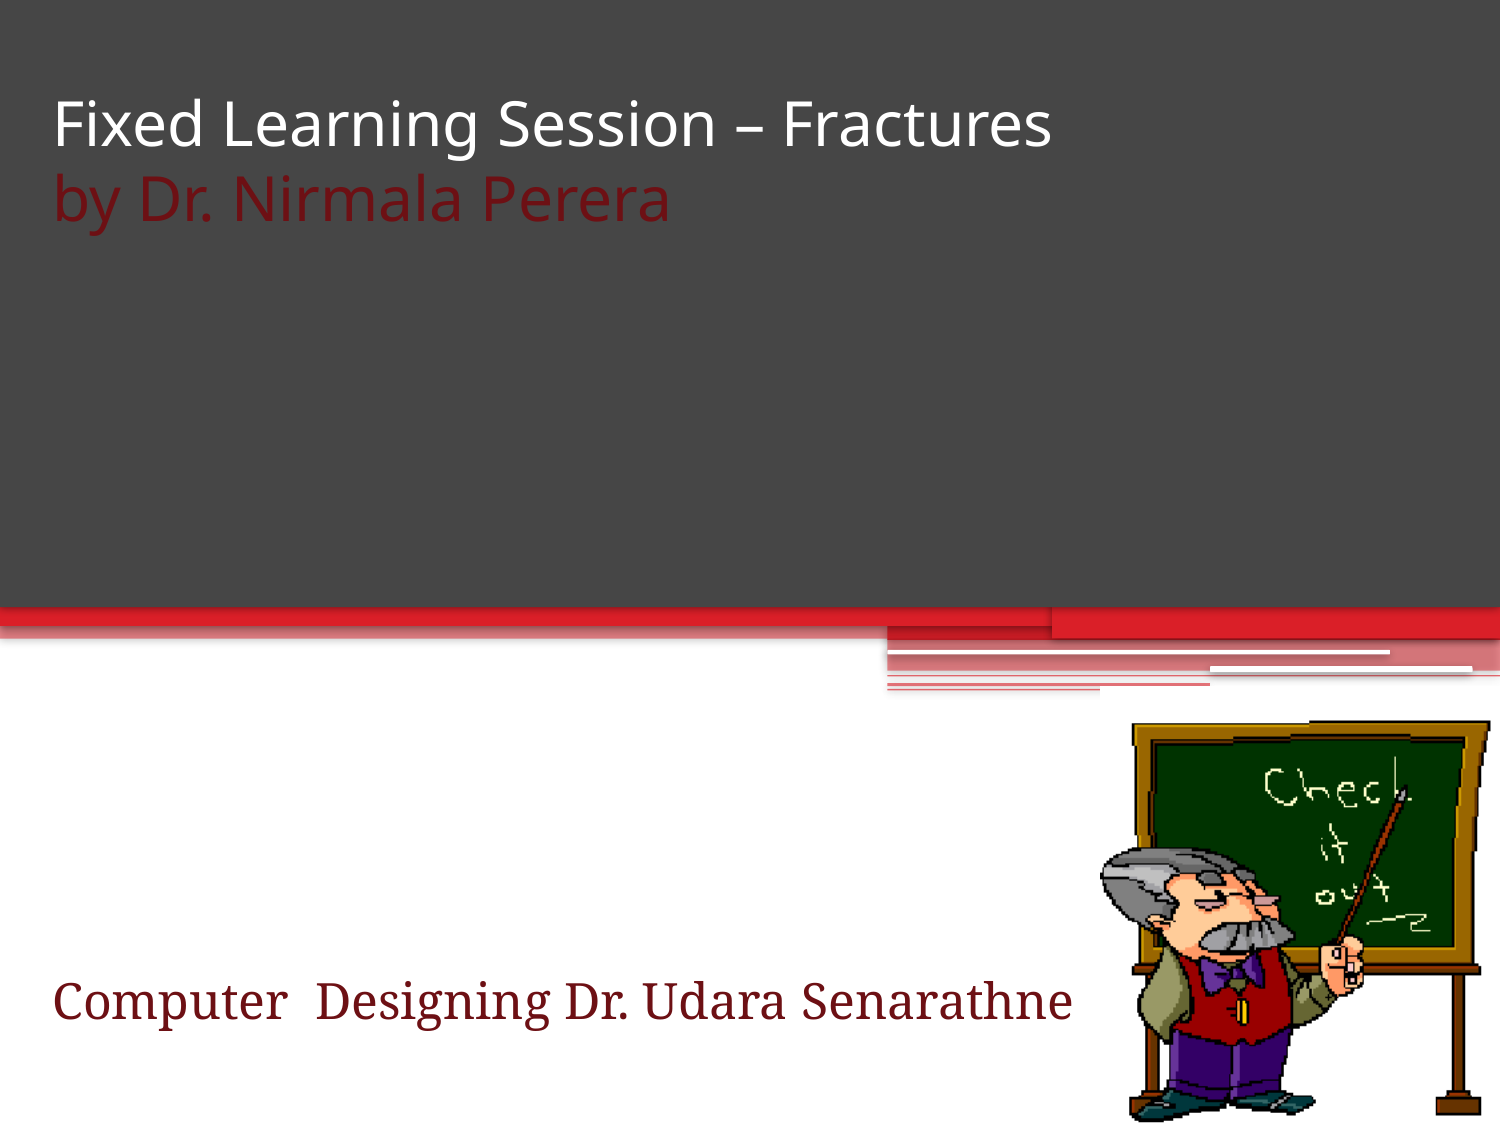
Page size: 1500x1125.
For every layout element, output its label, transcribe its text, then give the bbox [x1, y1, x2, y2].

picture [1099, 686, 1500, 1125]
text_box Computer Designing Dr. Udara Senarathne [37, 962, 1092, 1098]
title Fixed Learning Session – Fractures by Dr. Nirmala Perera [37, 75, 1425, 317]
